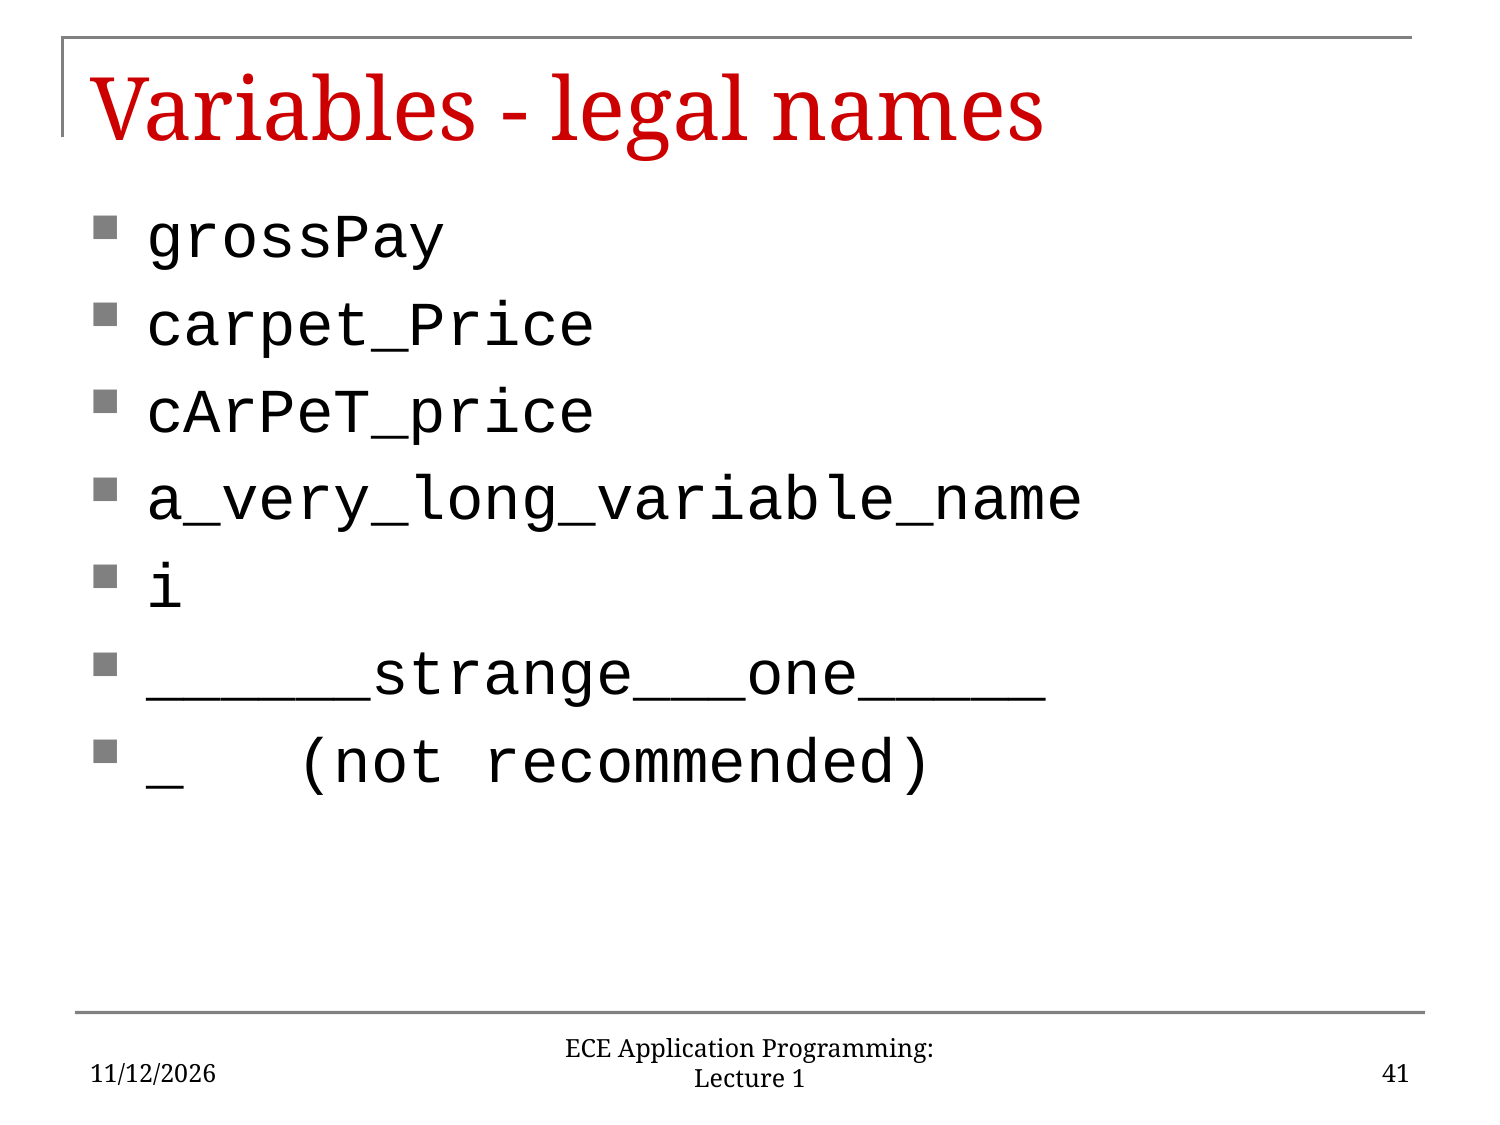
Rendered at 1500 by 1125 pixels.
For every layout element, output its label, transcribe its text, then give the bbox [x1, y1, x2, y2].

list grossPay carpet_Price cArPeT_price a_very_long_variable_name i ______strange___one_____ _ (not recommended) [75, 187, 1425, 1006]
footer ECE Application Programming: Lecture 1 [512, 1024, 988, 1101]
title Variables - legal names [75, 45, 1425, 163]
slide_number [74, 1023, 426, 1100]
slide_number 41 [1074, 1023, 1426, 1100]
